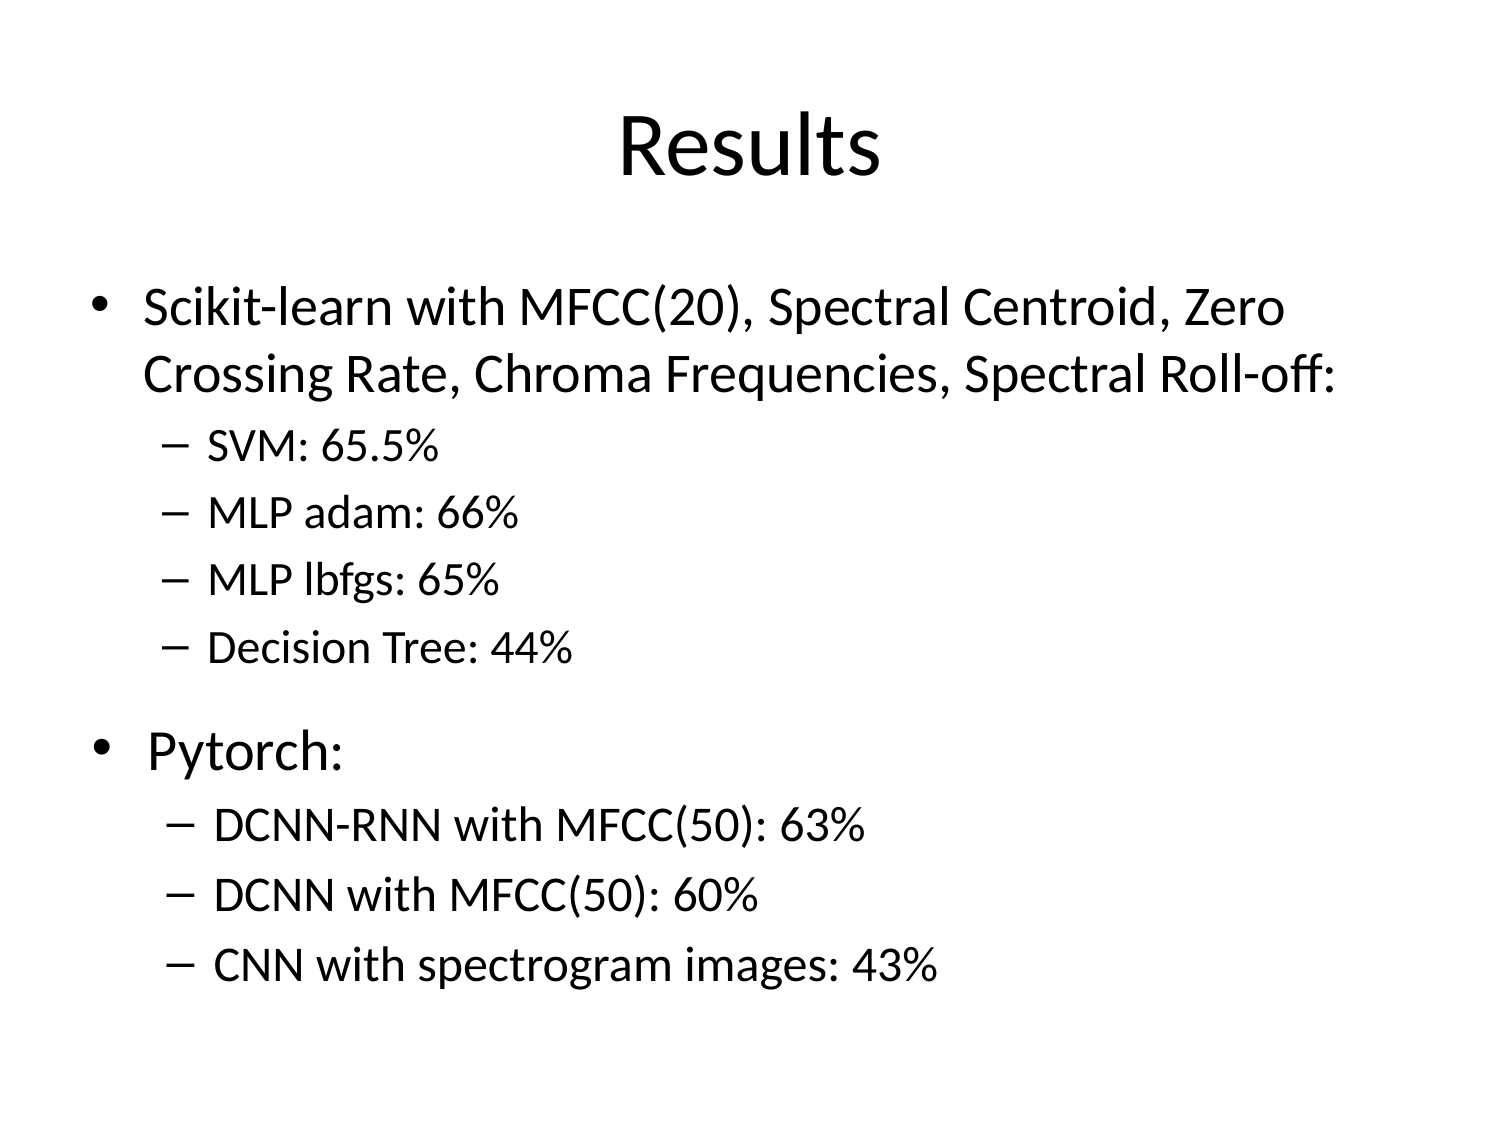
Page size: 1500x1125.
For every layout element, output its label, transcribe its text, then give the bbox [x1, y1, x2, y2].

title Results [75, 45, 1425, 233]
text_box Pytorch: DCNN-RNN with MFCC(50): 63% DCNN with MFCC(50): 60% CNN with spectrogram images: 43% [76, 704, 1427, 1099]
list Scikit-learn with MFCC(20), Spectral Centroid, Zero Crossing Rate, Chroma Frequencies, Spectral Roll-off: SVM: 65.5% MLP adam: 66% MLP lbfgs: 65% Decision Tree: 44% [75, 262, 1425, 681]
